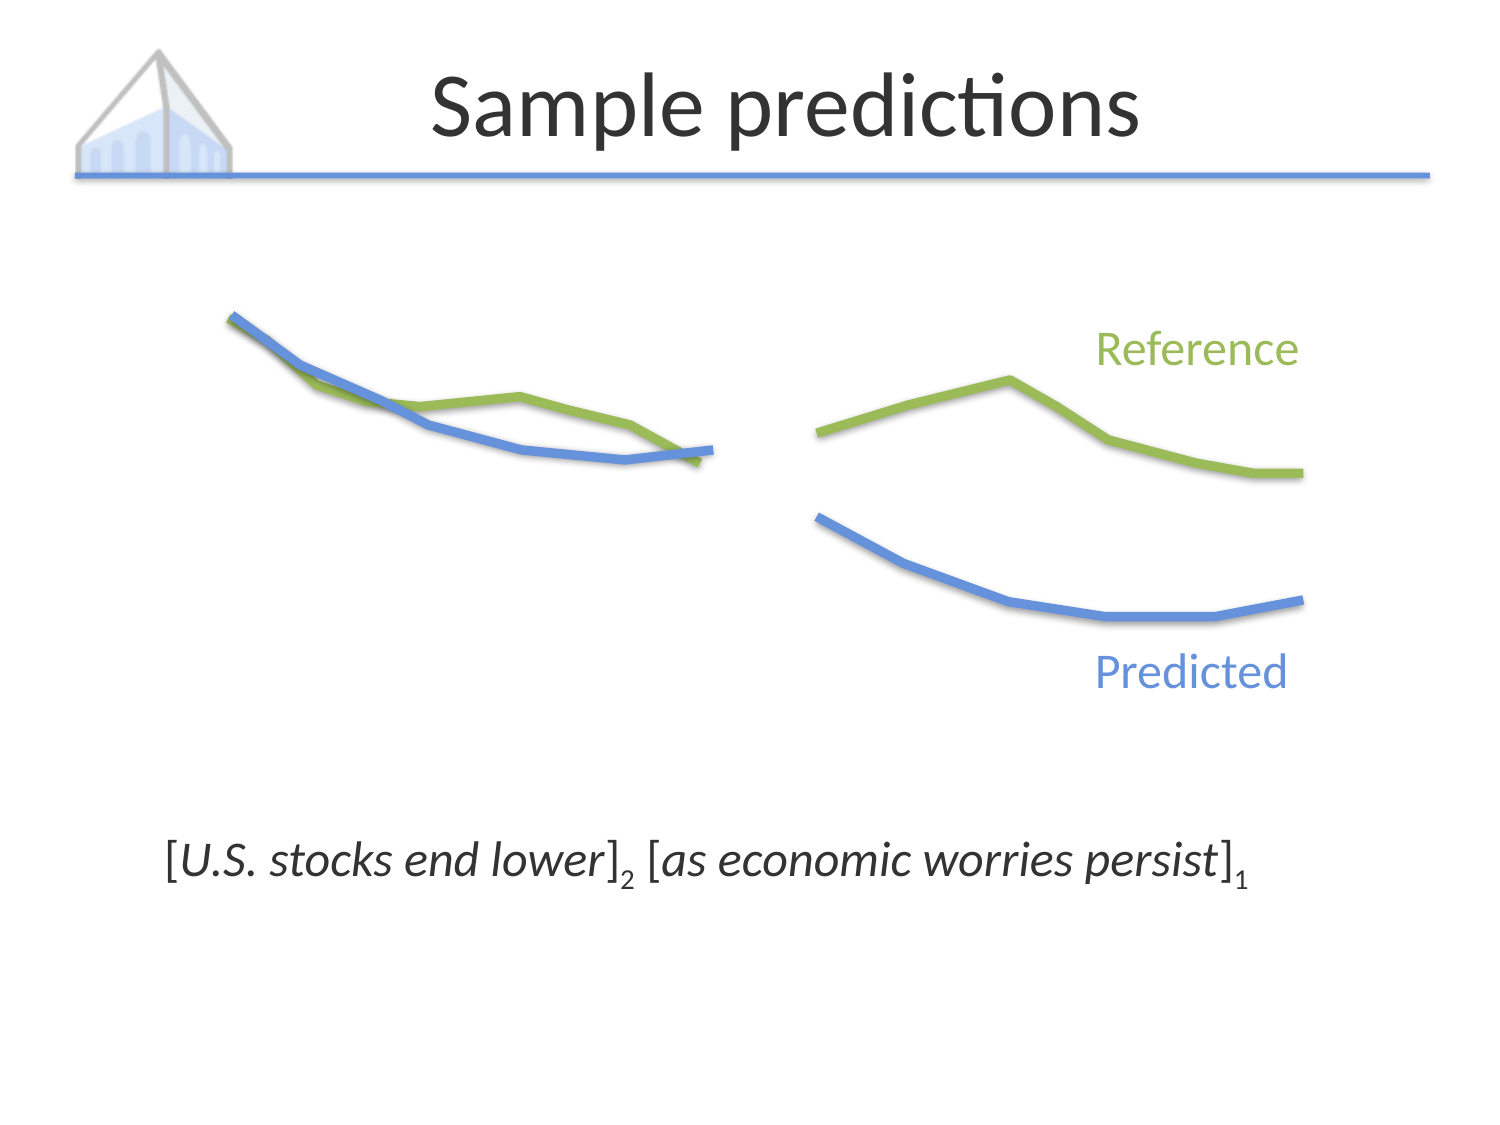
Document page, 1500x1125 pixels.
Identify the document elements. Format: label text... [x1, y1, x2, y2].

text_box Reference [1080, 308, 1315, 383]
text_box [815, 514, 1304, 619]
text_box [816, 377, 1304, 476]
text_box Predicted [1080, 631, 1304, 707]
text_box [304, 377, 360, 402]
text_box [693, 461, 701, 466]
text_box [U.S. stocks end lower]2 [as economic worries persist]1 [149, 819, 1264, 903]
title Sample predictions [199, 17, 1374, 183]
text_box [230, 313, 714, 463]
